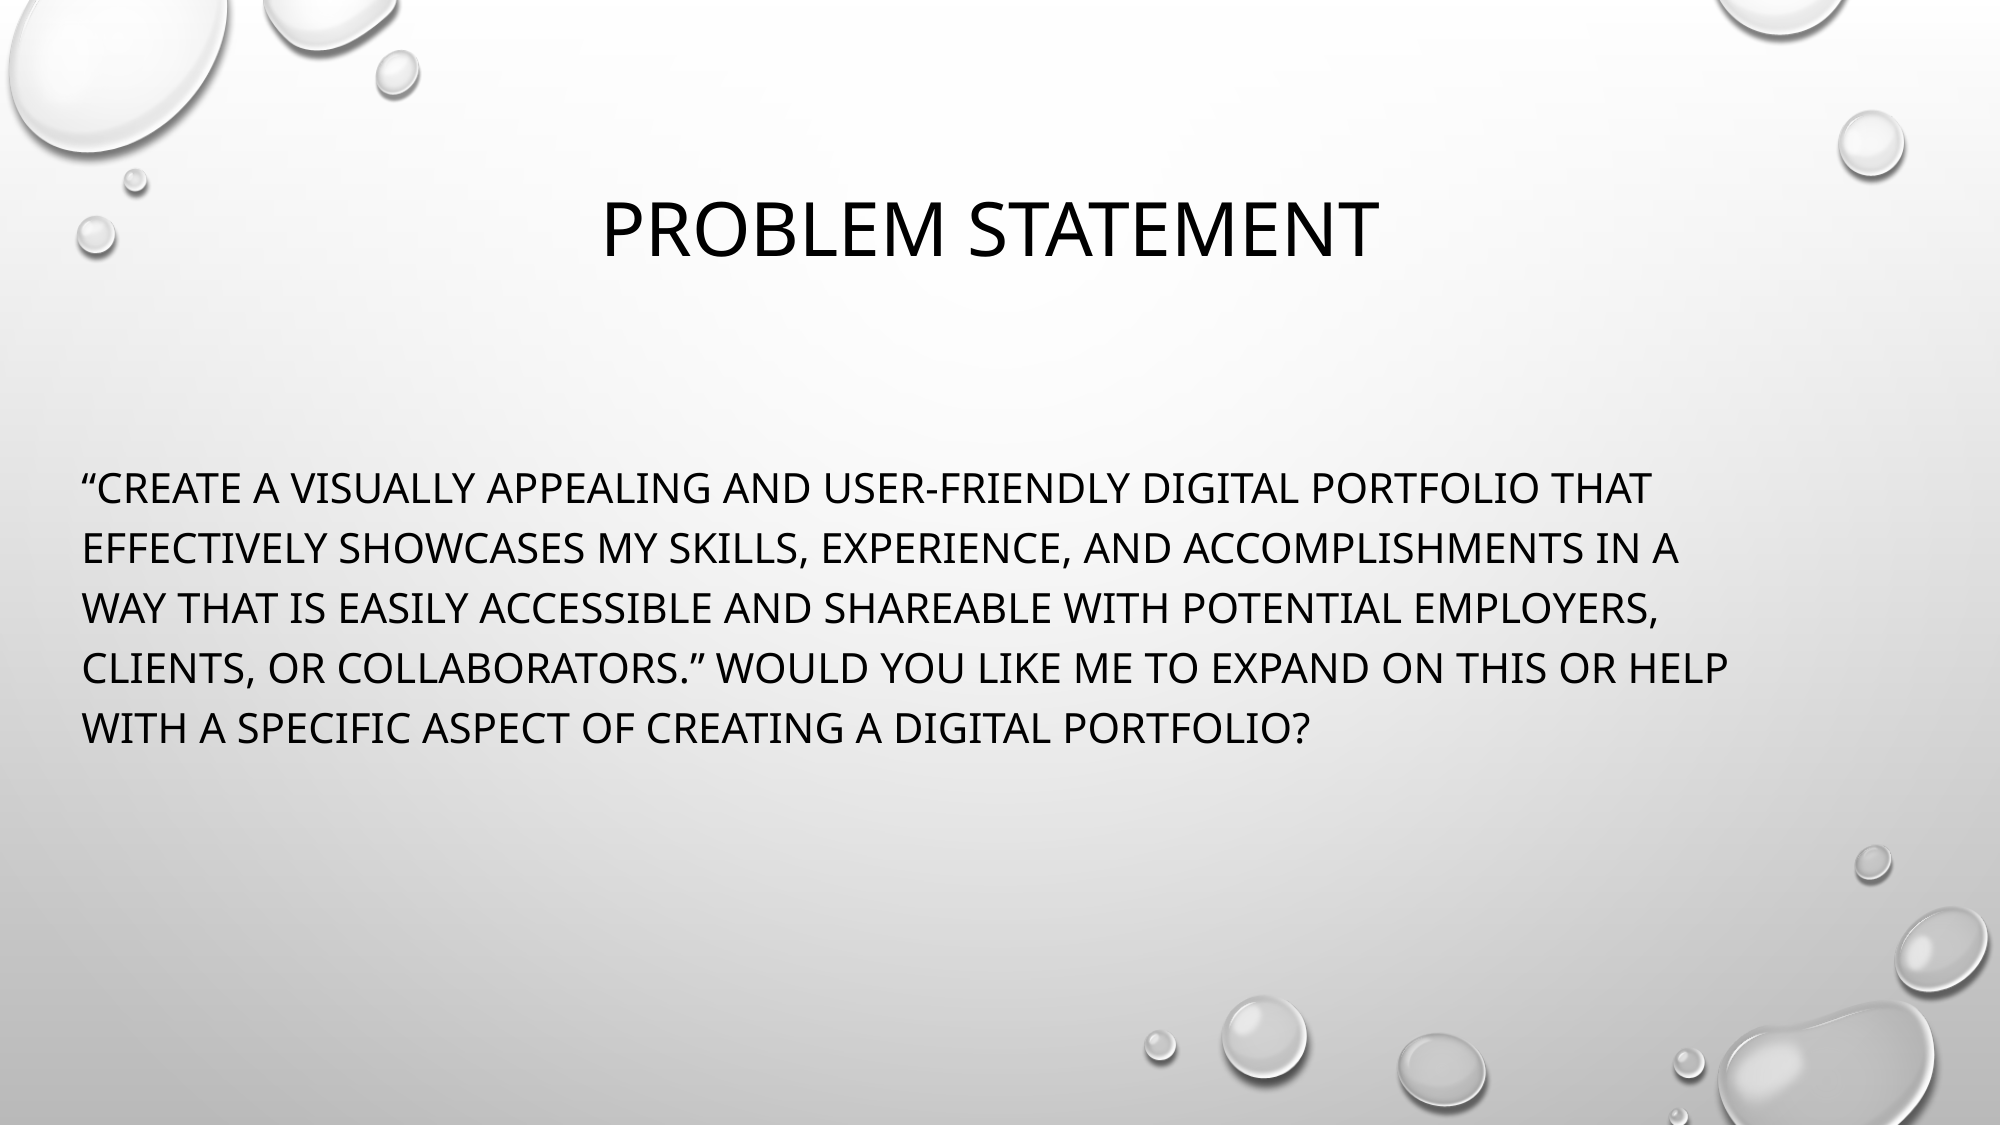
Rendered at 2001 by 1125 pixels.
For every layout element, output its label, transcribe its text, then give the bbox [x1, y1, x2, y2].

title Problem statement [149, 101, 1851, 364]
picture [0, 0, 2000, 1125]
list “Create a visually appealing and user-friendly digital portfolio that effectively showcases my skills, experience, and accomplishments in a way that is easily accessible and shareable with potential employers, clients, or collaborators.” Would you like me to expand on this or help with a specific aspect of creating a digital portfolio? [66, 283, 1767, 1125]
